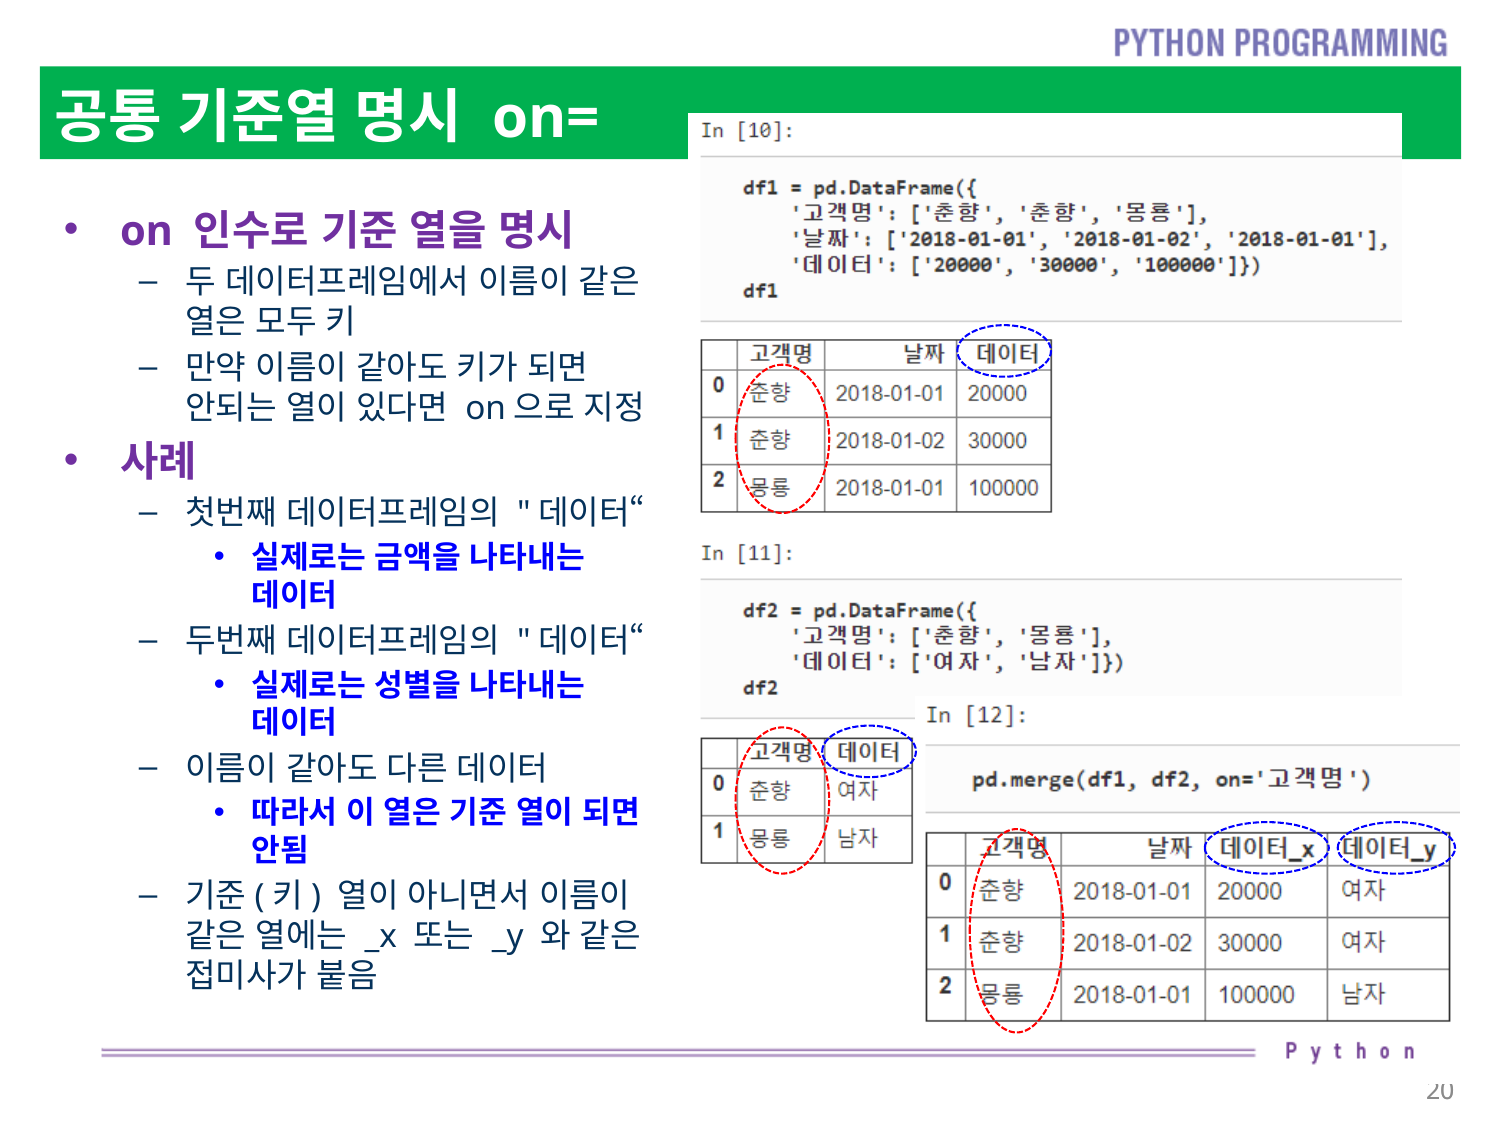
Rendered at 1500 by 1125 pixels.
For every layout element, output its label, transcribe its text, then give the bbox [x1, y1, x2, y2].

title 공통 기준열 명시 on= [39, 76, 1444, 152]
slide_number 20 [1119, 1071, 1470, 1112]
picture [18, 113, 1483, 1084]
list on 인수로 기준 열을 명시 두 데이터프레임에서 이름이 같은 열은 모두 키 만약 이름이 같아도 키가 되면 안되는 열이 있다면 on으로 지정 사례 첫번째 데이터프레임의 "데이터“ 실제로는 금액을 나타내는 데이터 두번째 데이터프레임의 "데이터“ 실제로는 성별을 나타내는 데이터 이름이 같아도 다른 데이터 따라서 이 열은 기준 열이 되면 안됨 기준(키) 열이 아니면서 이름이 같은 열에는 _x 또는 _y 와 같은 접미사가 붙음 [48, 195, 689, 1041]
picture [1106, 13, 1462, 66]
